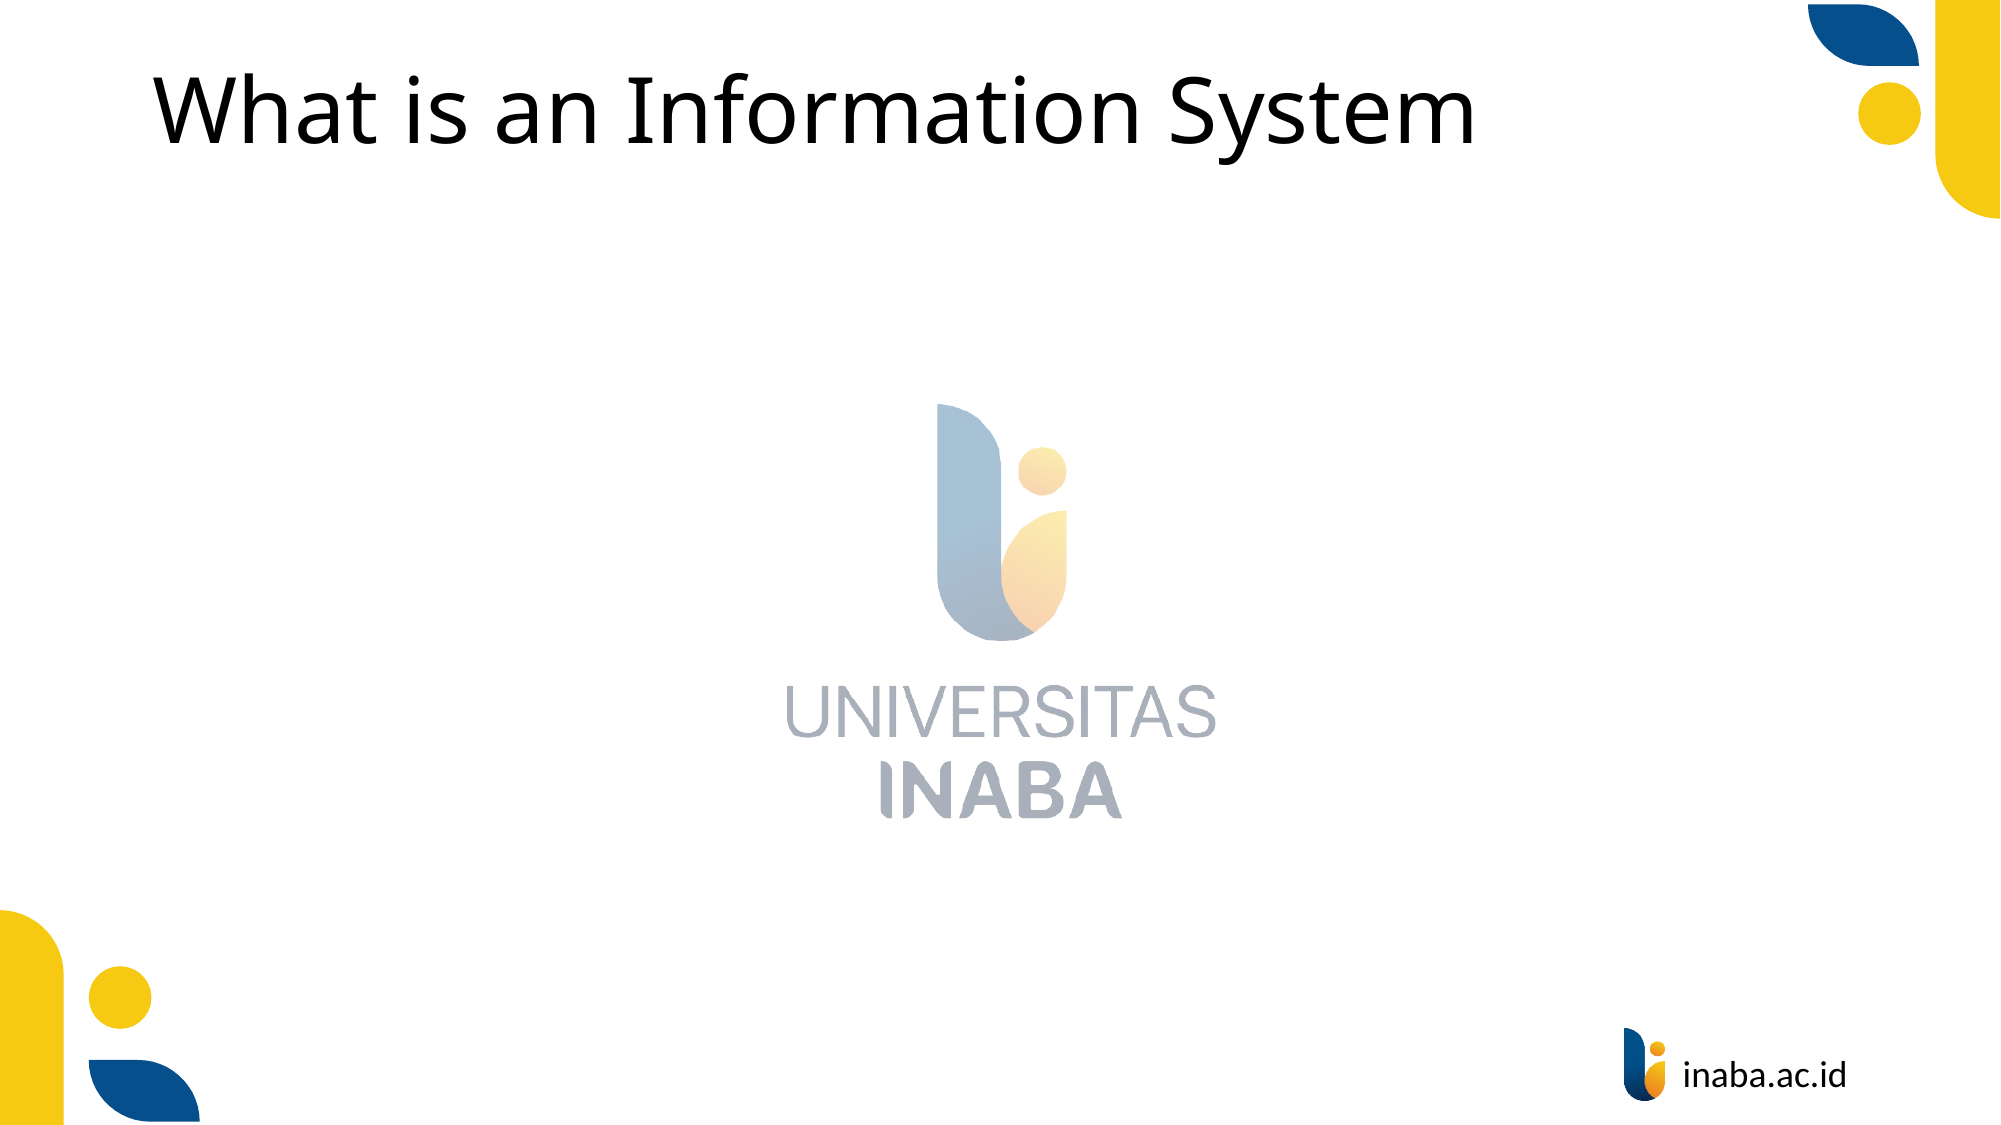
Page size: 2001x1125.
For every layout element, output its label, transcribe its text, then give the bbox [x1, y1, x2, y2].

picture [1624, 1028, 1665, 1101]
title What is an Information System [137, 59, 1863, 278]
